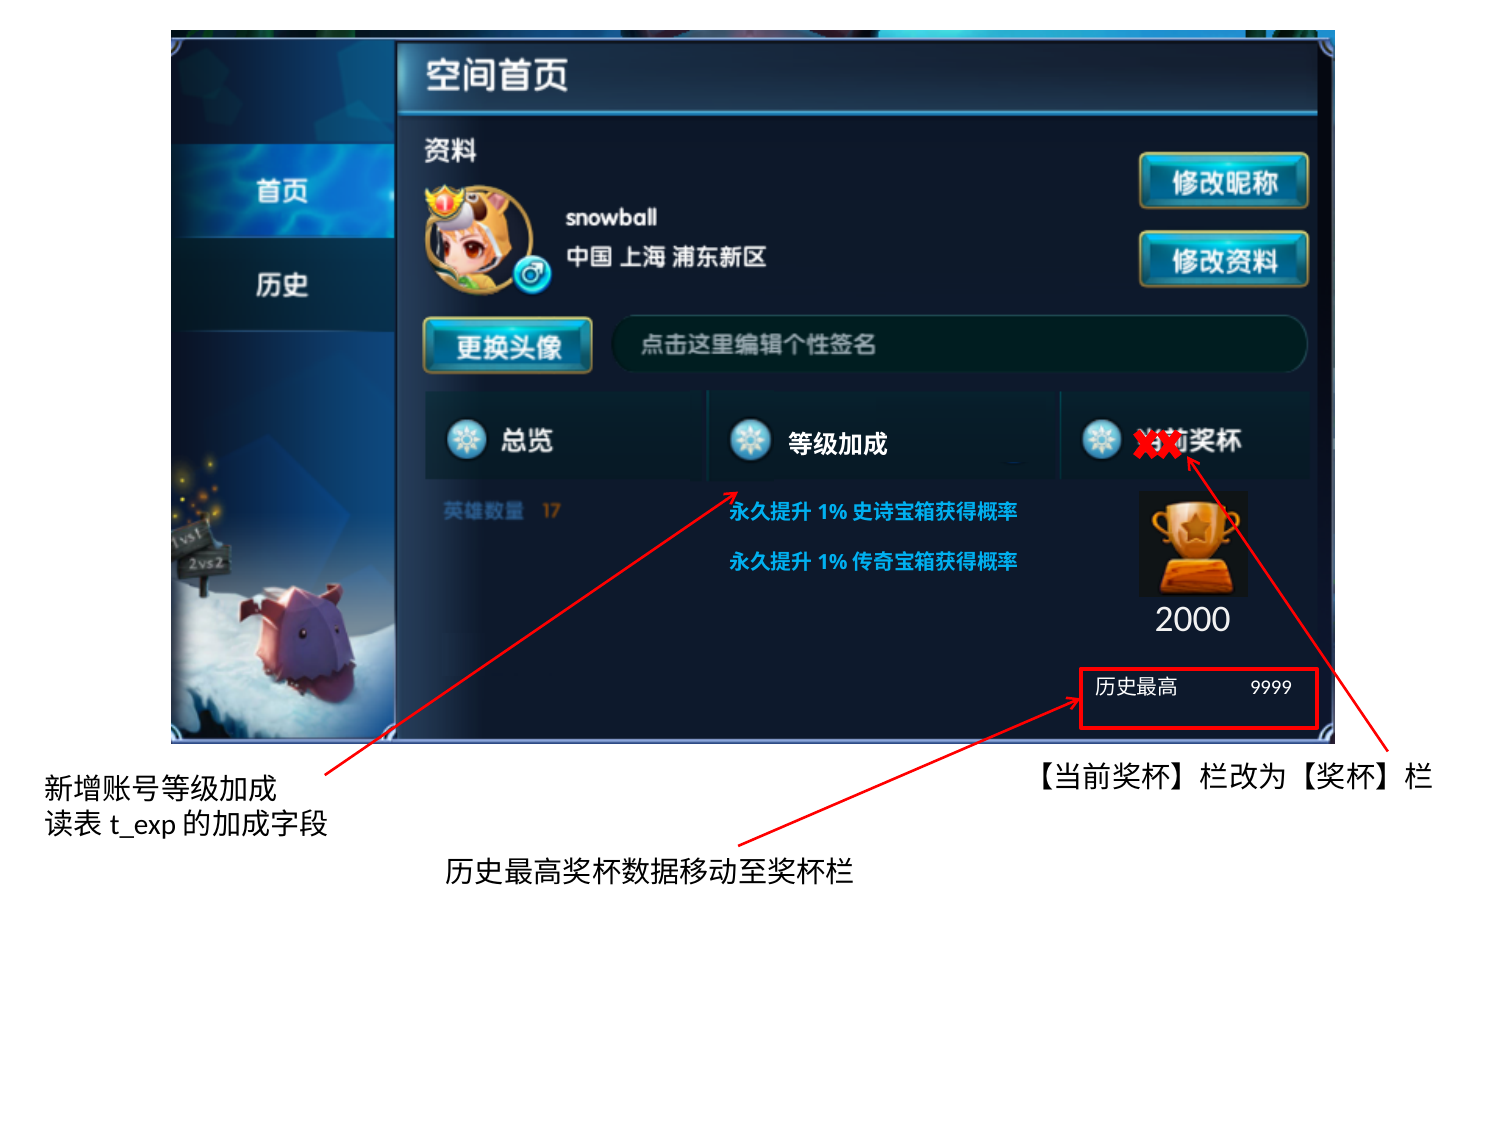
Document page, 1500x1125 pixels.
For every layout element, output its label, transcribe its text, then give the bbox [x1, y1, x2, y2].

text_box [324, 491, 739, 776]
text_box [737, 698, 1081, 847]
picture [170, 30, 1336, 744]
text_box 【当前奖杯】栏改为【奖杯】栏 [1087, 751, 1500, 802]
text_box 新增账号等级加成 读表t_exp的加成字段 [29, 763, 420, 848]
text_box 历史最高奖杯数据移动至奖杯栏 [431, 845, 963, 896]
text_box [1186, 455, 1389, 752]
